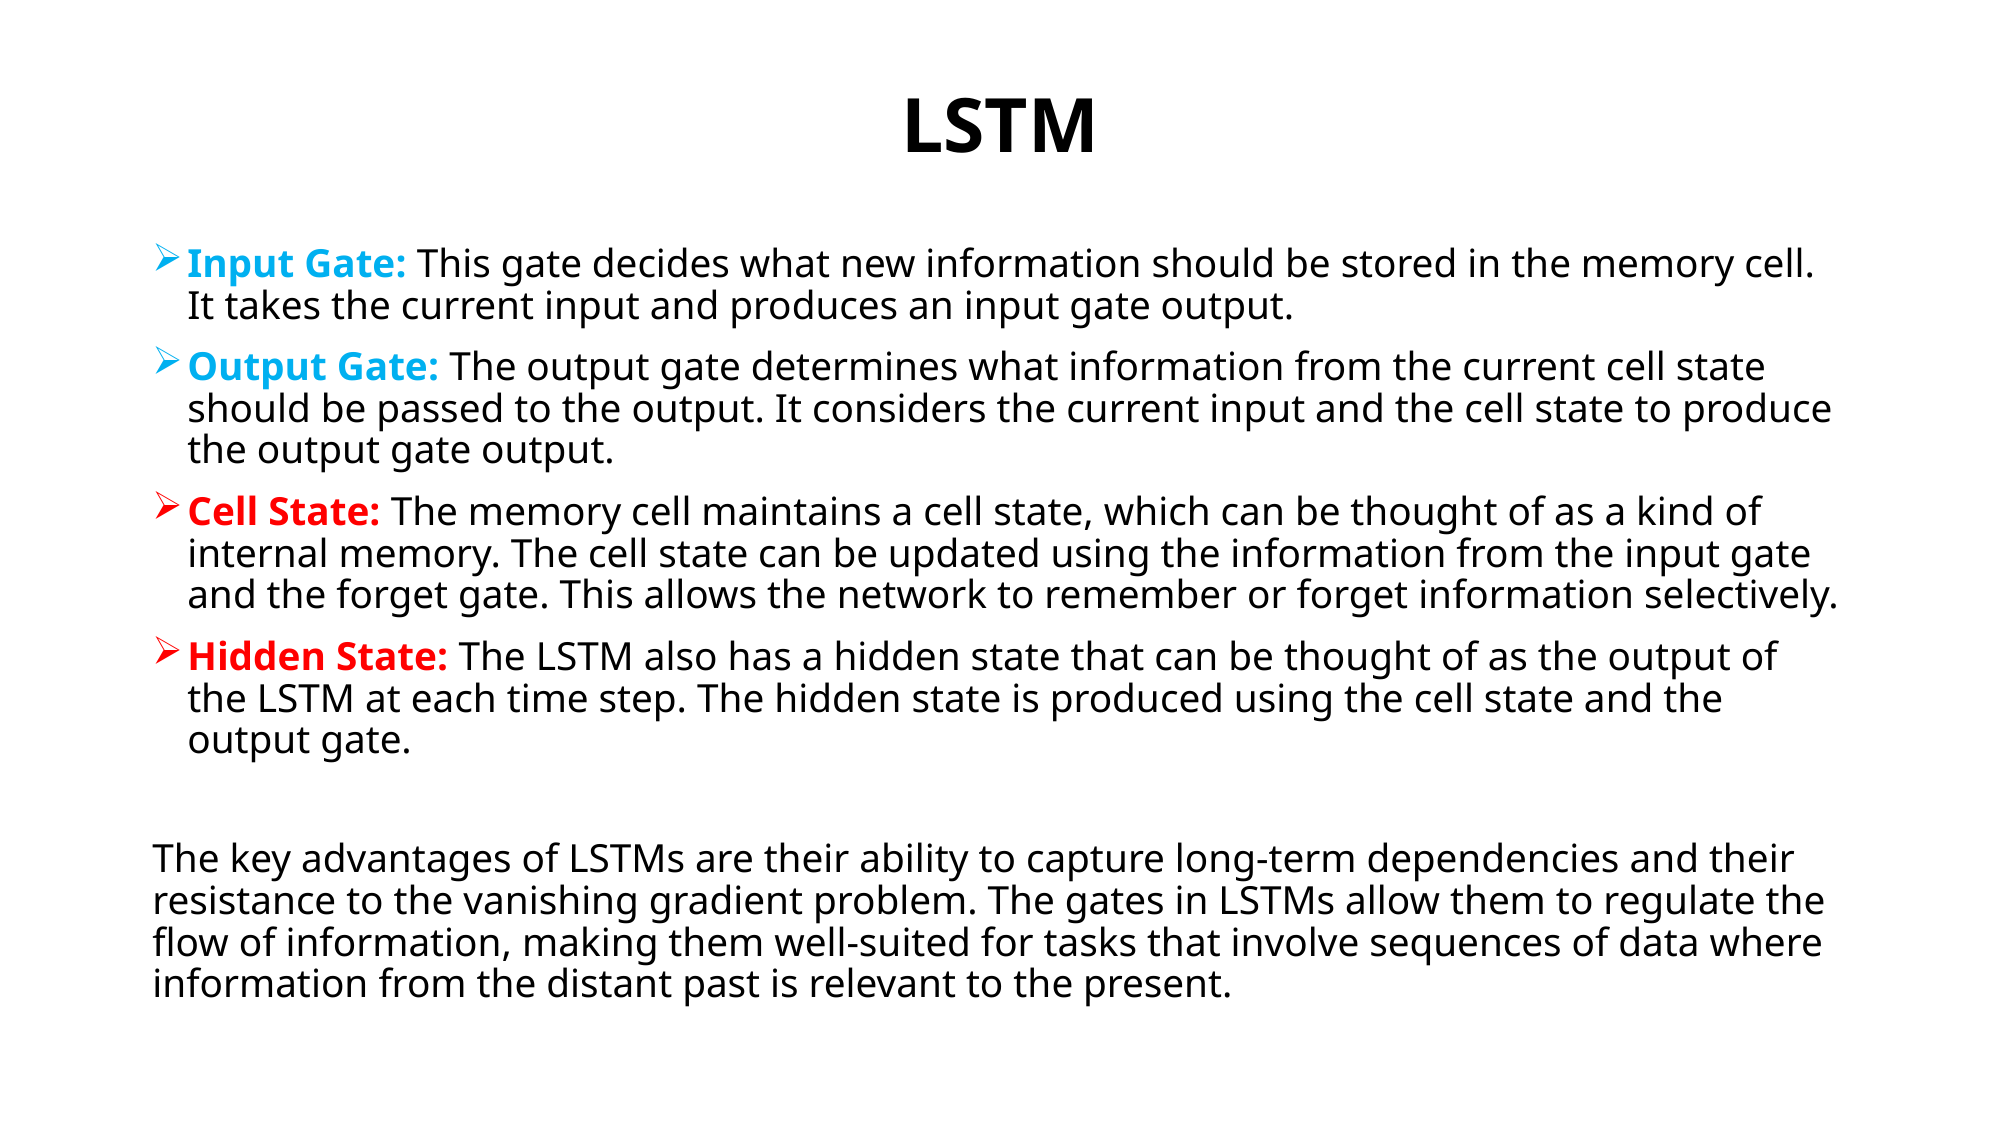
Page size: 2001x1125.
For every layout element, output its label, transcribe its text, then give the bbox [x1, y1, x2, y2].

list Input Gate: This gate decides what new information should be stored in the memory cell. It takes the current input and produces an input gate output. Output Gate: The output gate determines what information from the current cell state should be passed to the output. It considers the current input and the cell state to produce the output gate output. Cell State: The memory cell maintains a cell state, which can be thought of as a kind of internal memory. The cell state can be updated using the information from the input gate and the forget gate. This allows the network to remember or forget information selectively. Hidden State: The LSTM also has a hidden state that can be thought of as the output of the LSTM at each time step. The hidden state is produced using the cell state and the output gate. The key advantages of LSTMs are their ability to capture long-term dependencies and their resistance to the vanishing gradient problem. The gates in LSTMs allow them to regulate the flow of information, making them well-suited for tasks that involve sequences of data where information from the distant past is relevant to the present. [137, 236, 1863, 1059]
title LSTM [137, 66, 1863, 190]
